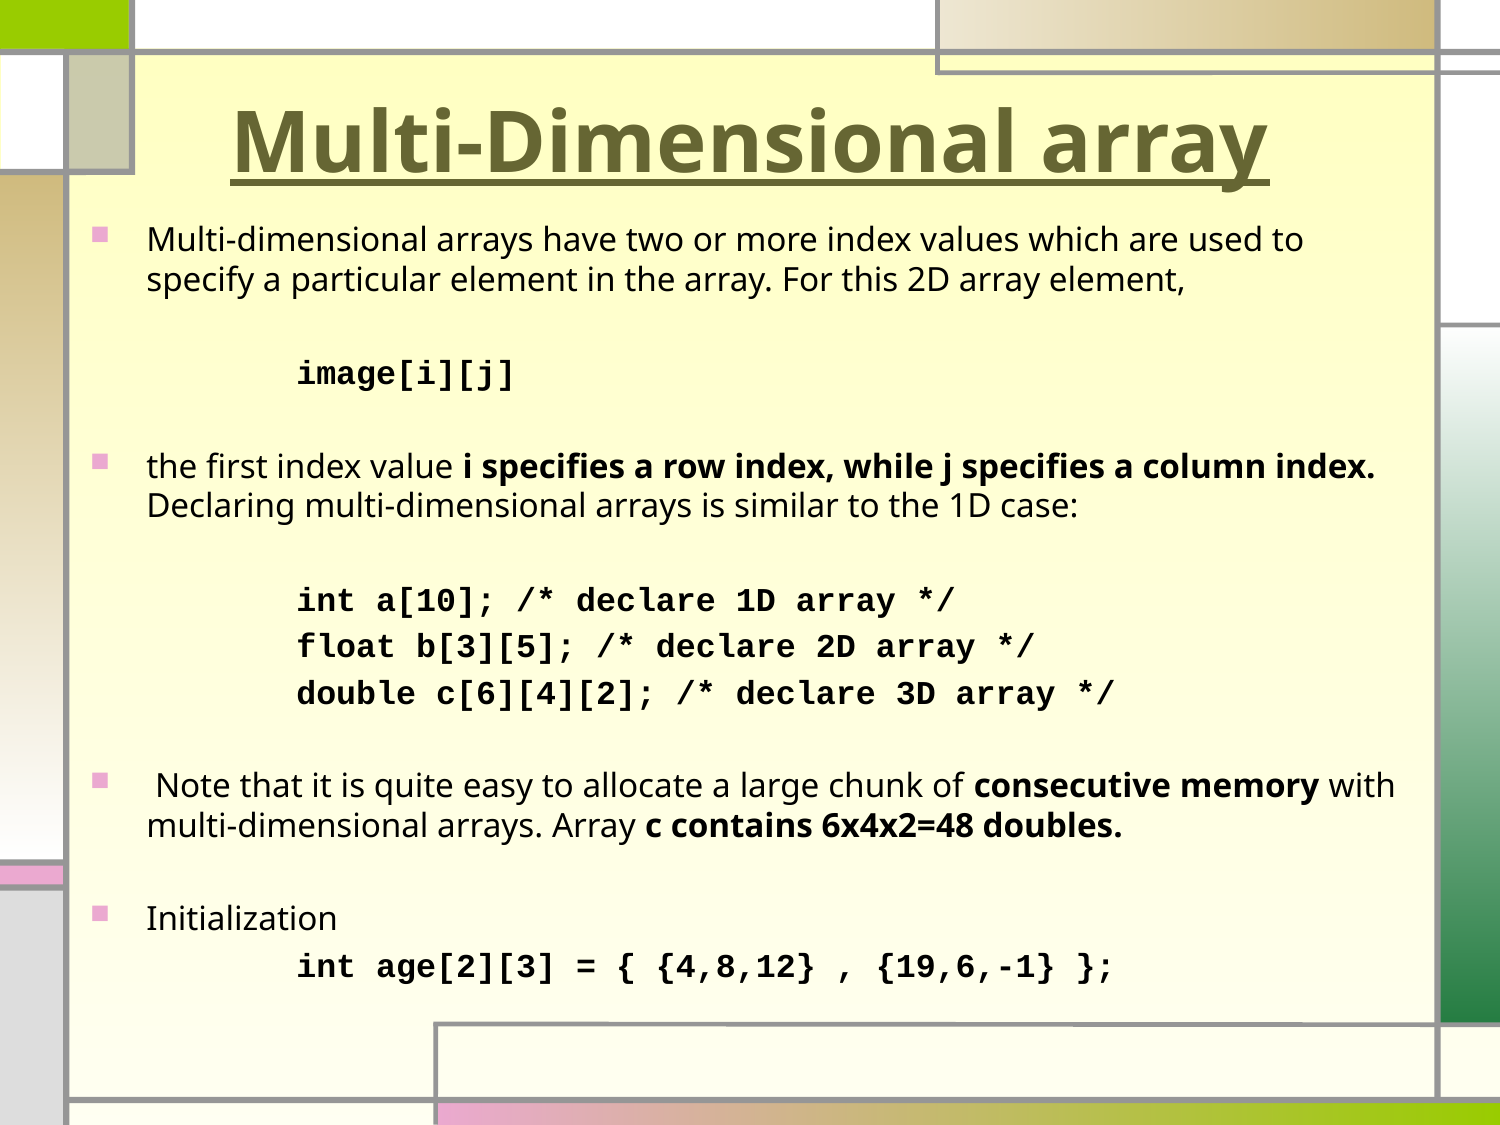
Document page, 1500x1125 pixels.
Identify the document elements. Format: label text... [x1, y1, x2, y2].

list Multi-dimensional arrays have two or more index values which are used to specify a particular element in the array. For this 2D array element, image[i][j] the first index value i specifies a row index, while j specifies a column index. Declaring multi-dimensional arrays is similar to the 1D case: int a[10]; /* declare 1D array */ float b[3][5]; /* declare 2D array */ double c[6][4][2]; /* declare 3D array */ Note that it is quite easy to allocate a large chunk of consecutive memory with multi-dimensional arrays. Array c contains 6x4x2=48 doubles. Initialization int age[2][3] = { {4,8,12} , {19,6,-1} }; [75, 210, 1425, 954]
title Multi-Dimensional array [75, 45, 1425, 210]
